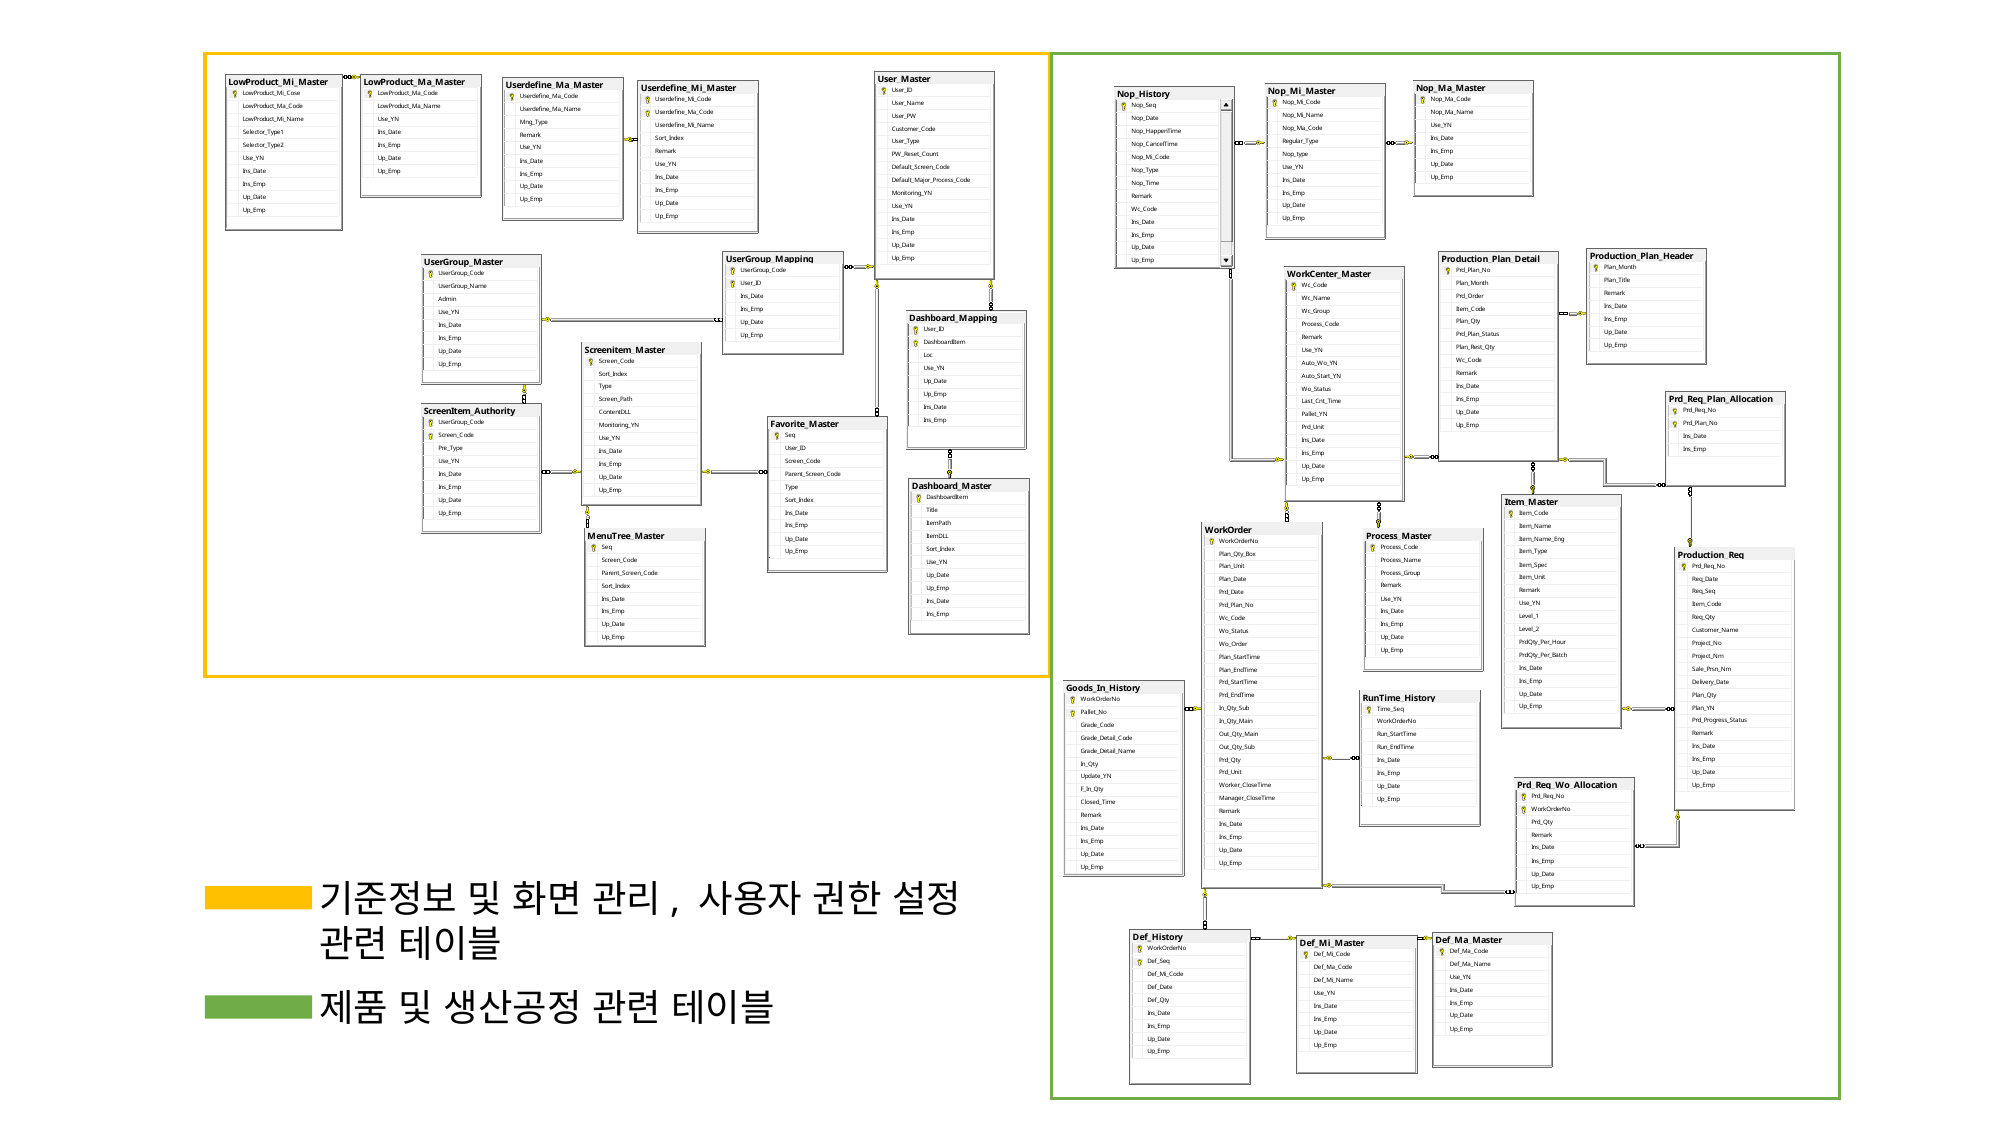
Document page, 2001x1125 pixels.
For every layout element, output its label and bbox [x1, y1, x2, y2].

text_box [204, 885, 224, 910]
text_box [1051, 52, 1841, 1099]
picture [224, 68, 1795, 1085]
text_box [204, 52, 1051, 678]
text_box [204, 994, 224, 1020]
